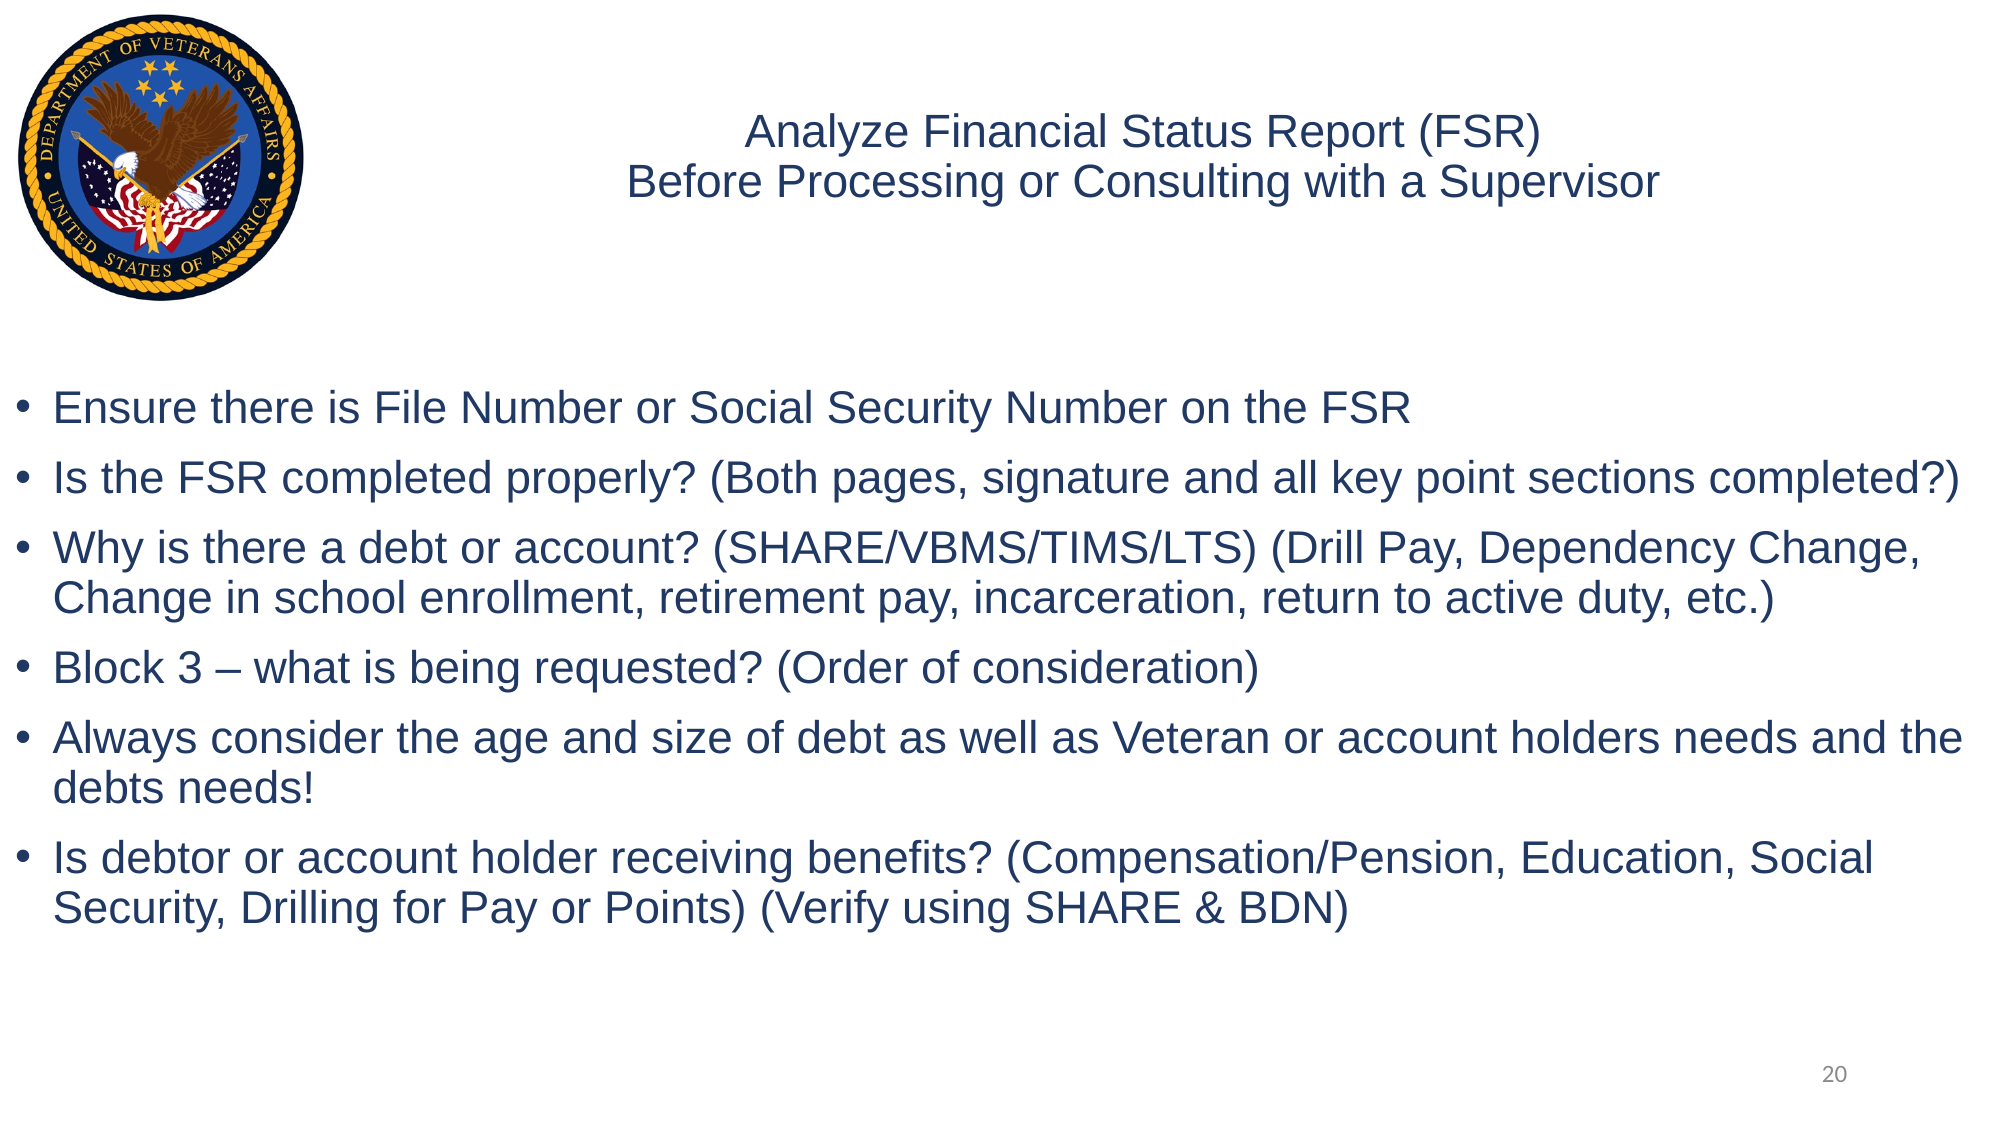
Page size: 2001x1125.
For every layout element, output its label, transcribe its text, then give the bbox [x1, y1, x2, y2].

list Ensure there is File Number or Social Security Number on the FSR Is the FSR completed properly? (Both pages, signature and all key point sections completed?) Why is there a debt or account? (SHARE/VBMS/TIMS/LTS) (Drill Pay, Dependency Change, Change in school enrollment, retirement pay, incarceration, return to active duty, etc.) Block 3 – what is being requested? (Order of consideration) Always consider the age and size of debt as well as Veteran or account holders needs and the debts needs! Is debtor or account holder receiving benefits? (Compensation/Pension, Education, Social Security, Drilling for Pay or Points) (Verify using SHARE & BDN) [0, 376, 2000, 1078]
slide_number 20 [1412, 1042, 1863, 1103]
picture [0, 0, 314, 313]
title Analyze Financial Status Report (FSR) Before Processing or Consulting with a Supervisor [314, 98, 2000, 278]
